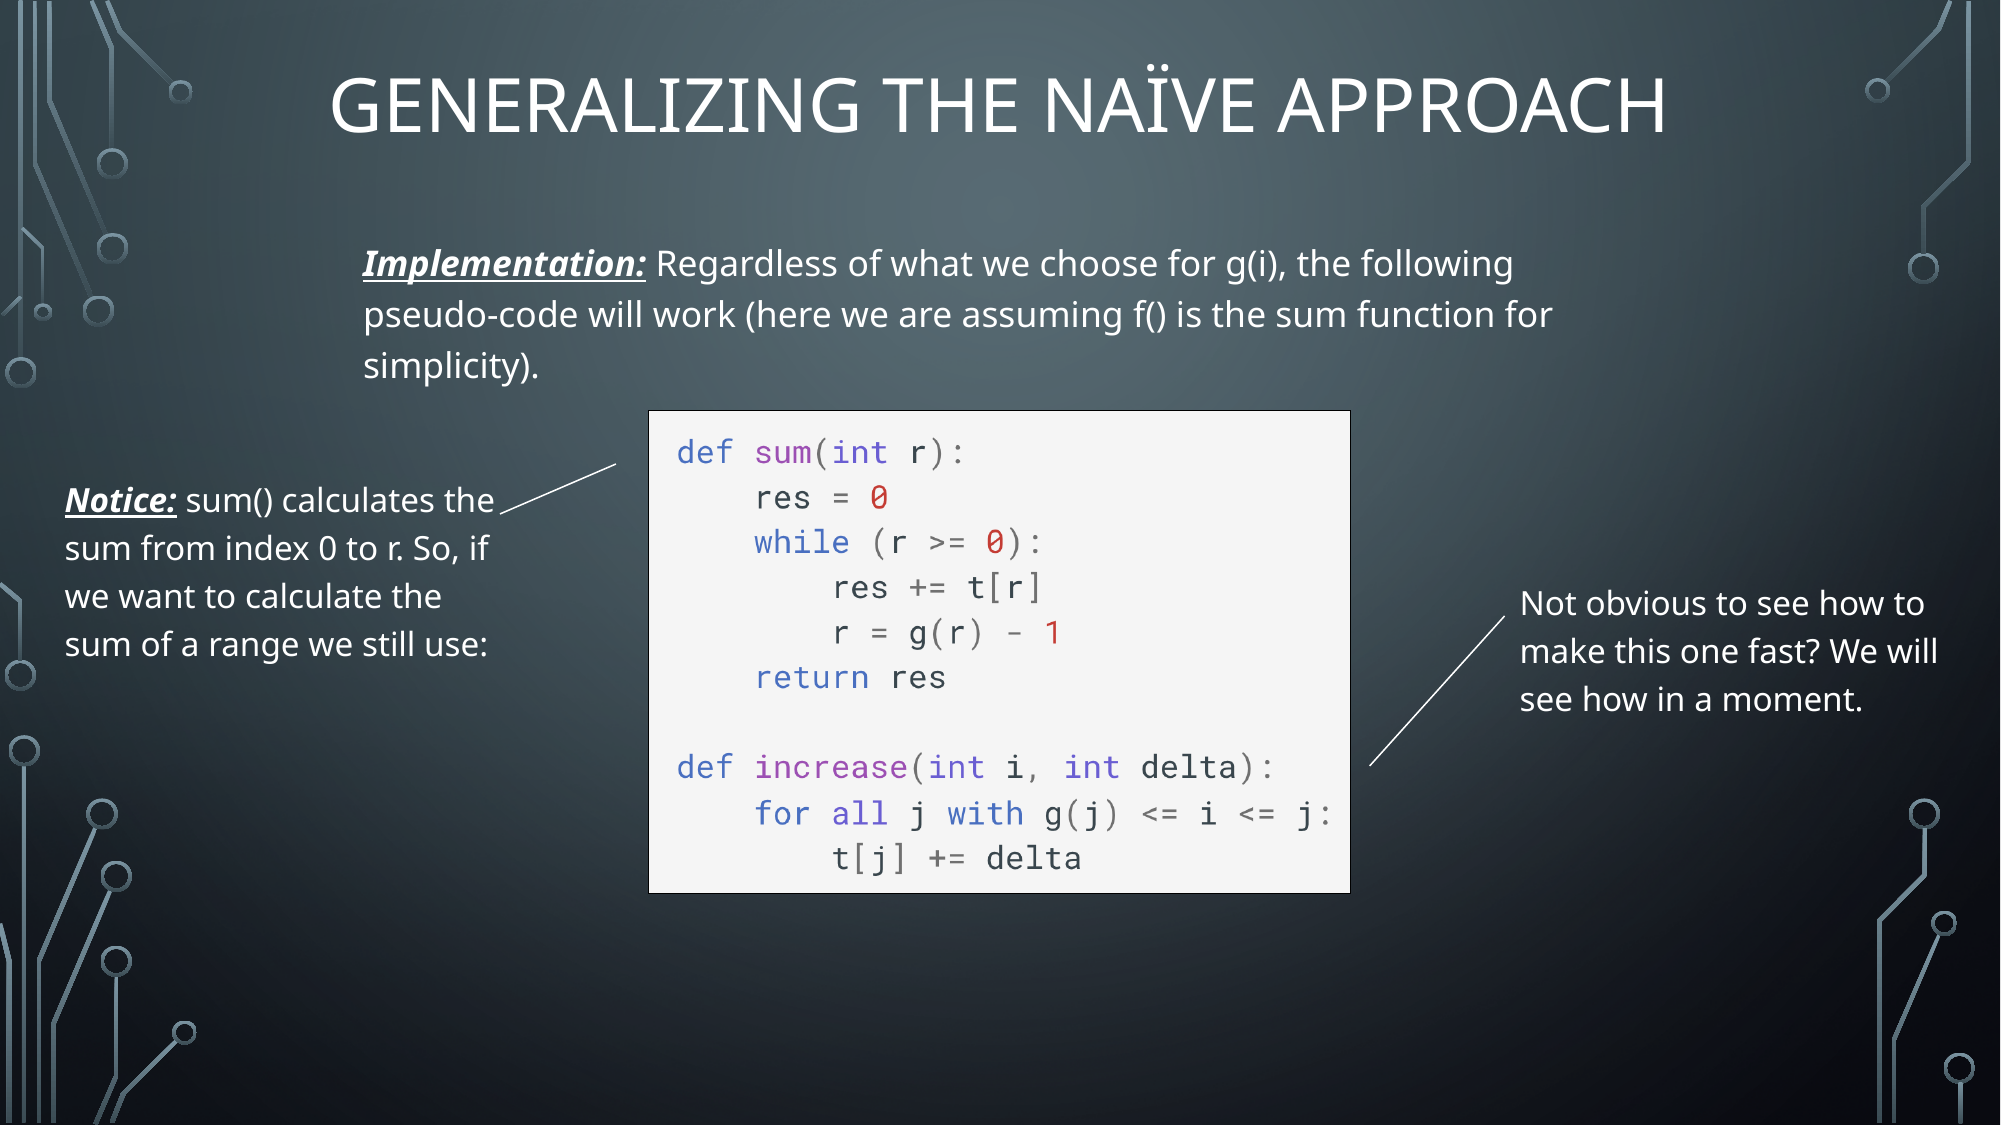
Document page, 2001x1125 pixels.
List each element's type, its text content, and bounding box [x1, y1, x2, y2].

text_box Implementation: Regardless of what we choose for g(i), the following pseudo-code will work (here we are assuming f() is the sum function for simplicity). [348, 225, 1652, 394]
title Generalizing the Naïve Approach [187, 37, 1813, 179]
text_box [1369, 615, 1505, 767]
picture [648, 409, 1351, 895]
text_box Not obvious to see how to make this one fast? We will see how in a moment. [1504, 566, 1975, 737]
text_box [499, 463, 617, 515]
